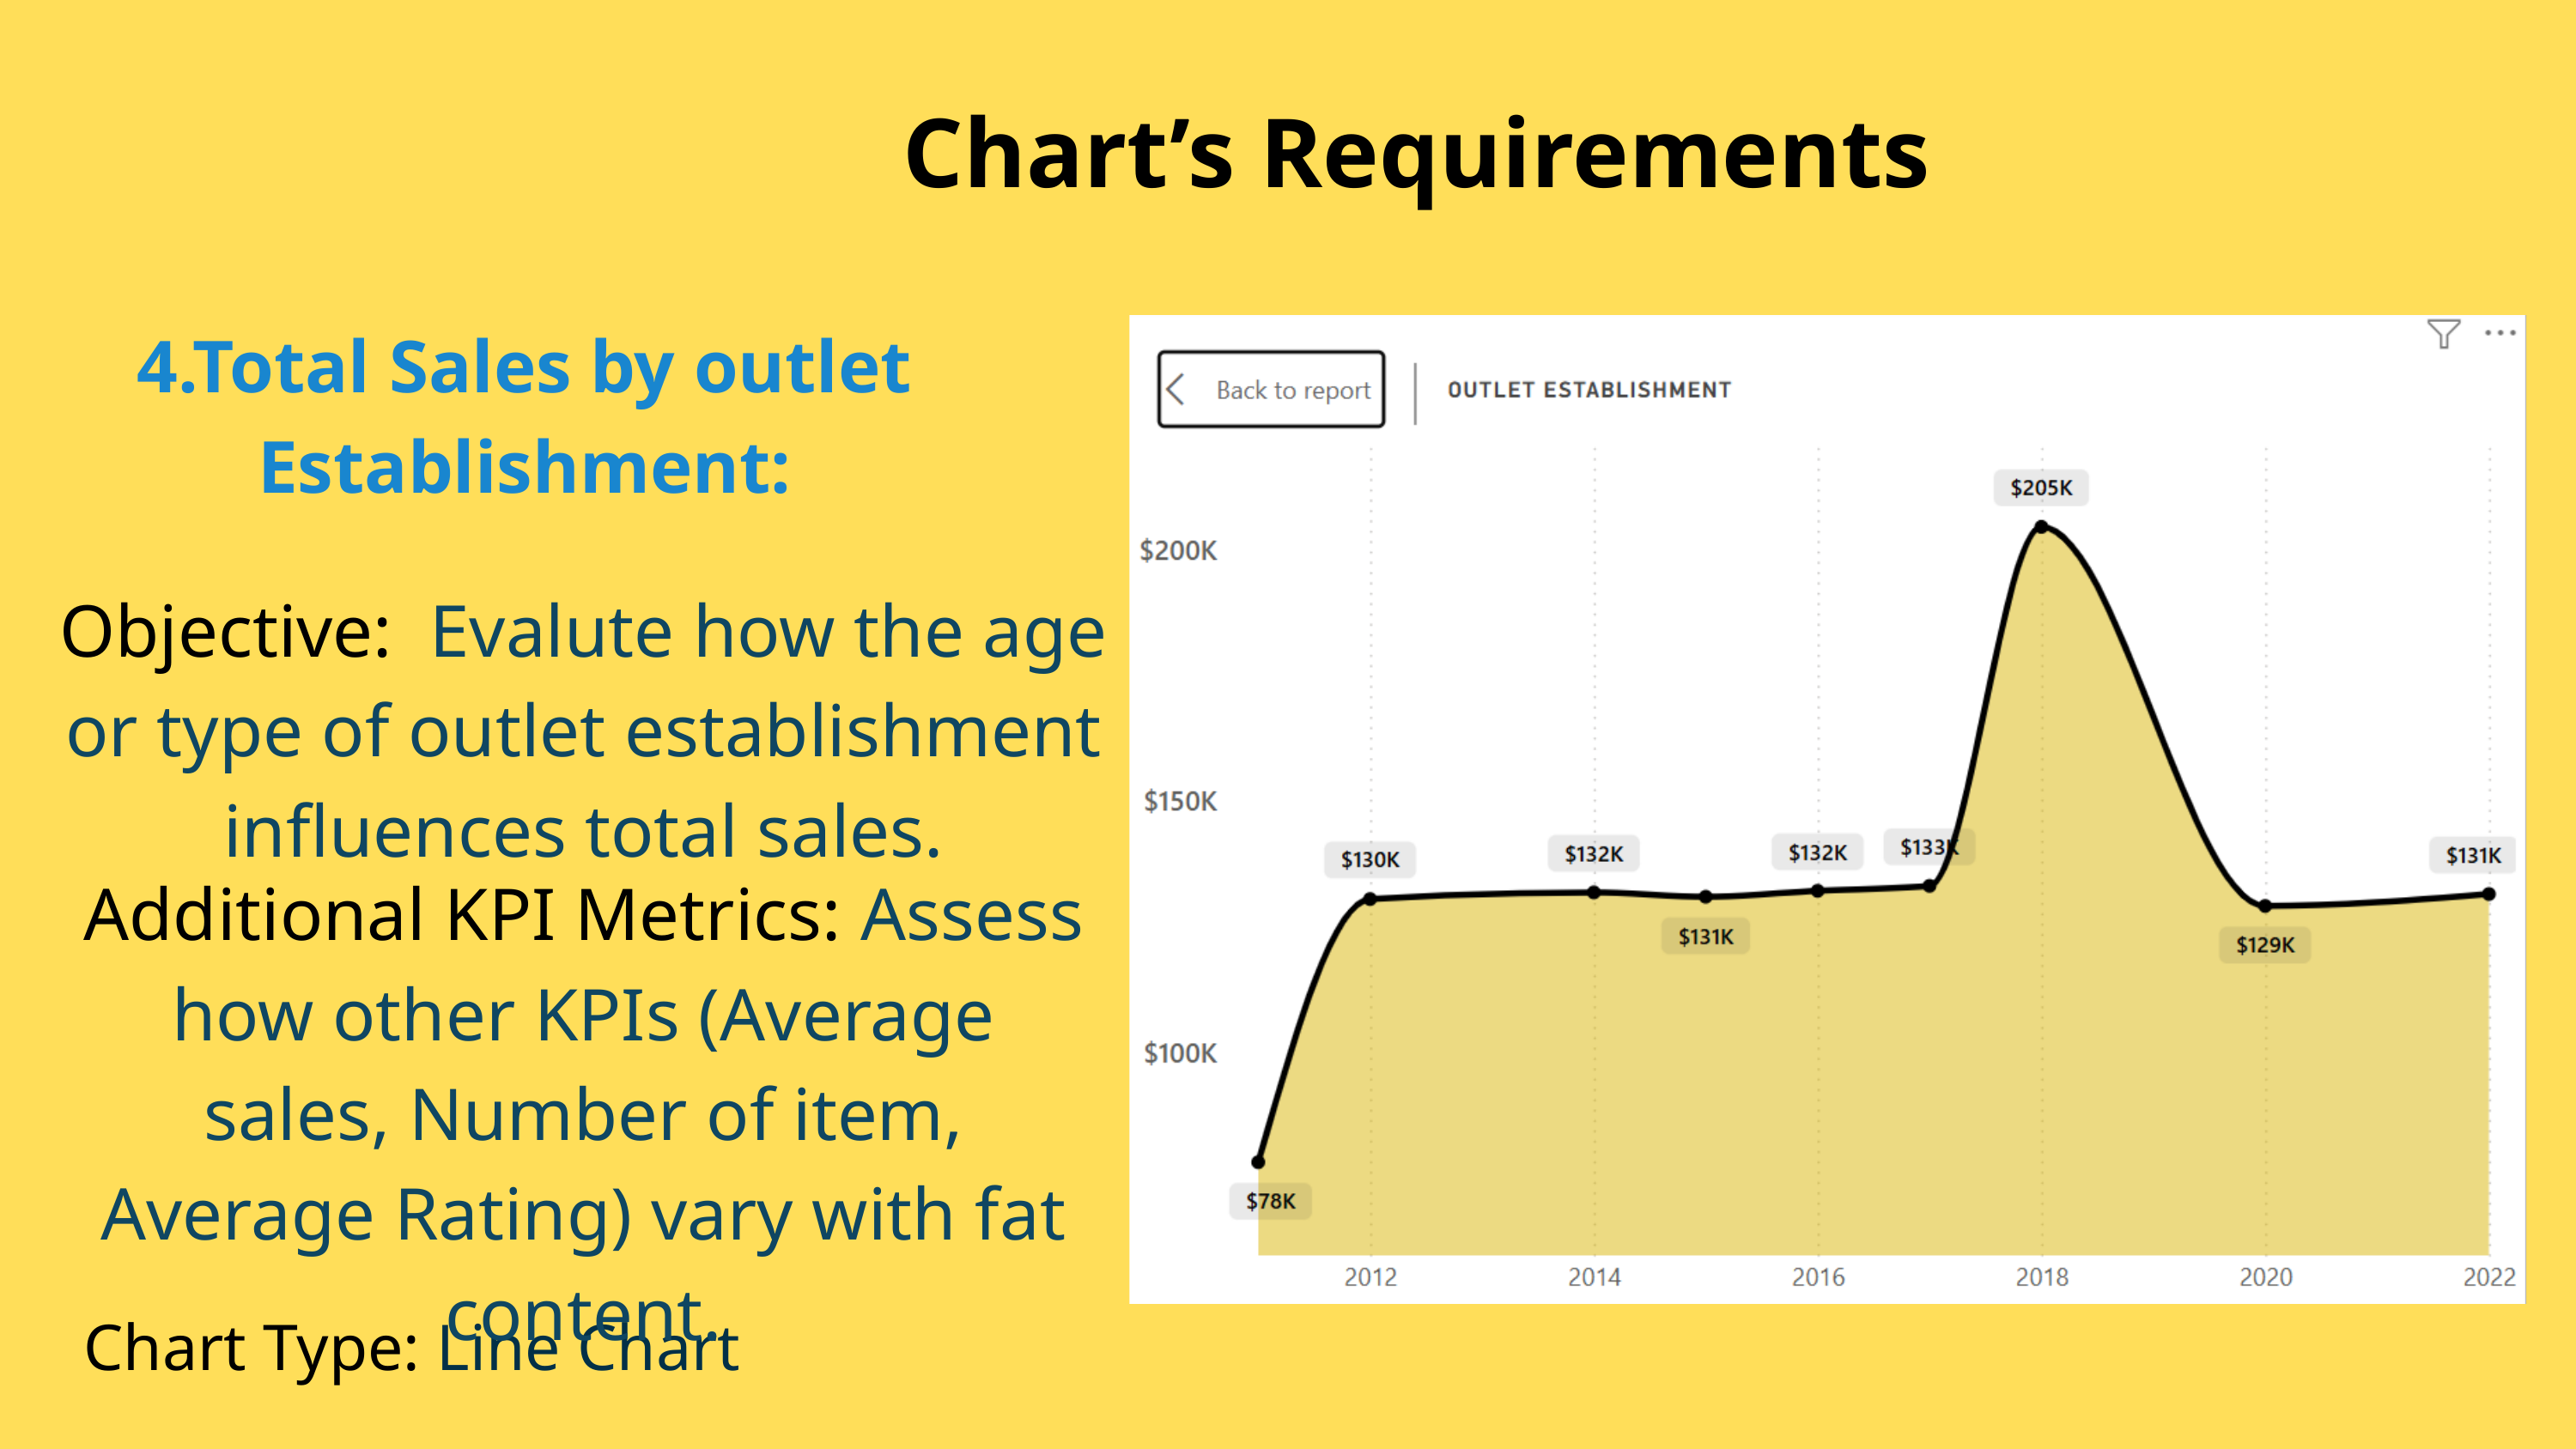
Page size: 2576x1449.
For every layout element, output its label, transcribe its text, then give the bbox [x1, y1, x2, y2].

text_box Additional KPI Metrics: Assess how other KPIs (Average sales, Number of item, Average Rating) vary with fat content. [74, 854, 1094, 1355]
text_box 4.Total Sales by outlet Establishment: [39, 306, 1010, 507]
text_box [1129, 315, 2527, 1304]
text_box Chart’s Requirements [781, 73, 2051, 207]
text_box Objective: Evalute how the age or type of outlet establishment influences total sales. [38, 570, 1130, 871]
text_box Chart Type: Line Chart [0, 1294, 824, 1383]
